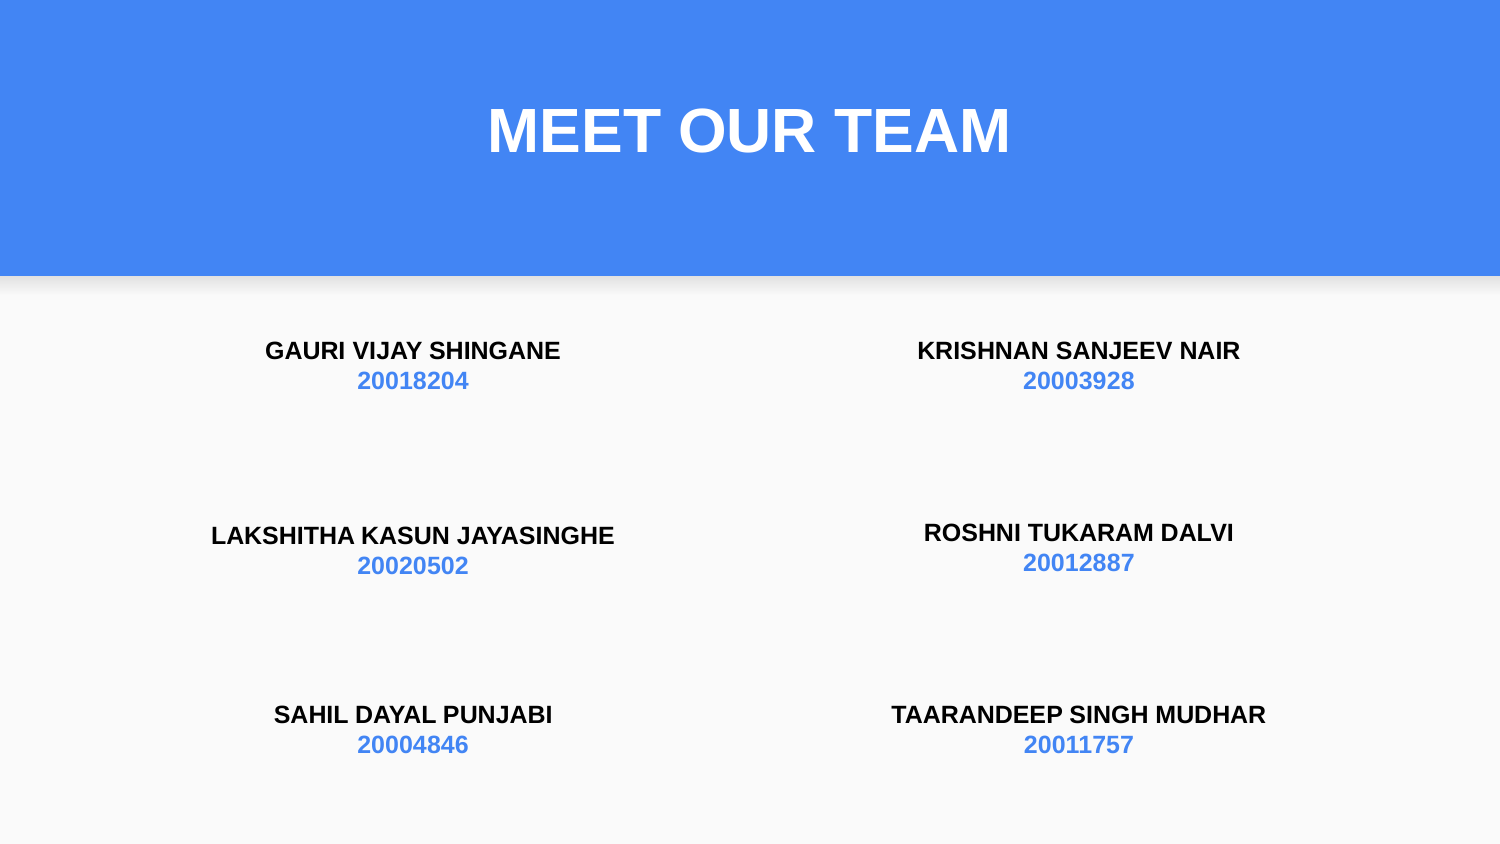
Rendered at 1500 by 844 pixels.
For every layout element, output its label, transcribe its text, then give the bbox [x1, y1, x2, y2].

title MEET OUR TEAM [75, 67, 1425, 194]
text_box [180, 320, 1290, 773]
